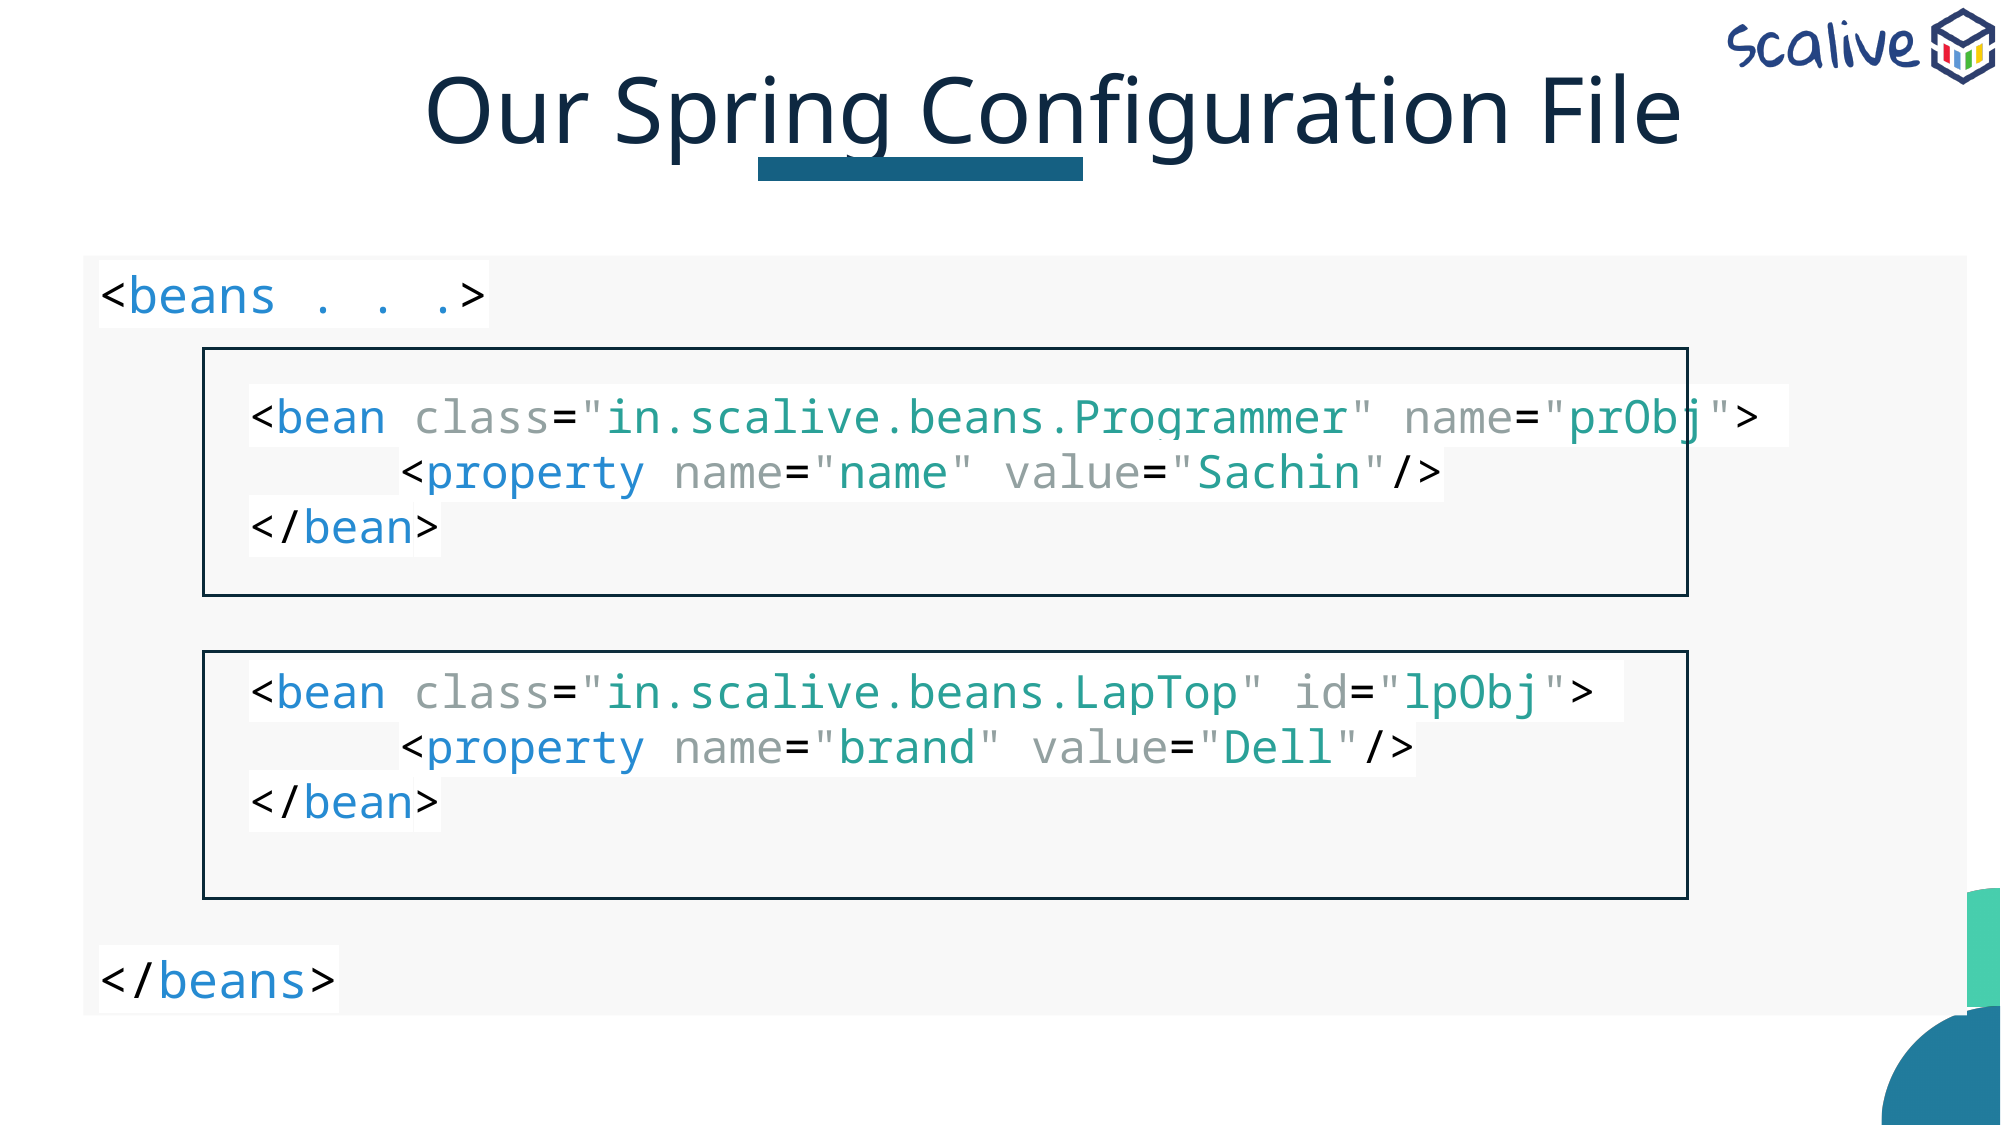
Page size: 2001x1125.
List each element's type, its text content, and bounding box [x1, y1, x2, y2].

text_box Our Spring Configuration File [409, 45, 1719, 170]
text_box [1967, 888, 2000, 1006]
text_box [1881, 1006, 2000, 1125]
text_box <beans . . .> <bean class="in.scalive.beans.Programmer" name="prObj"> <property name="name" value="Sachin"/> </bean> <bean class="in.scalive.beans.LapTop" id="lpObj"> <property name="brand" value="Dell"/> </bean> </beans> [83, 255, 1967, 1016]
text_box [202, 650, 1689, 900]
text_box [202, 347, 1689, 597]
picture [1718, 0, 2000, 92]
